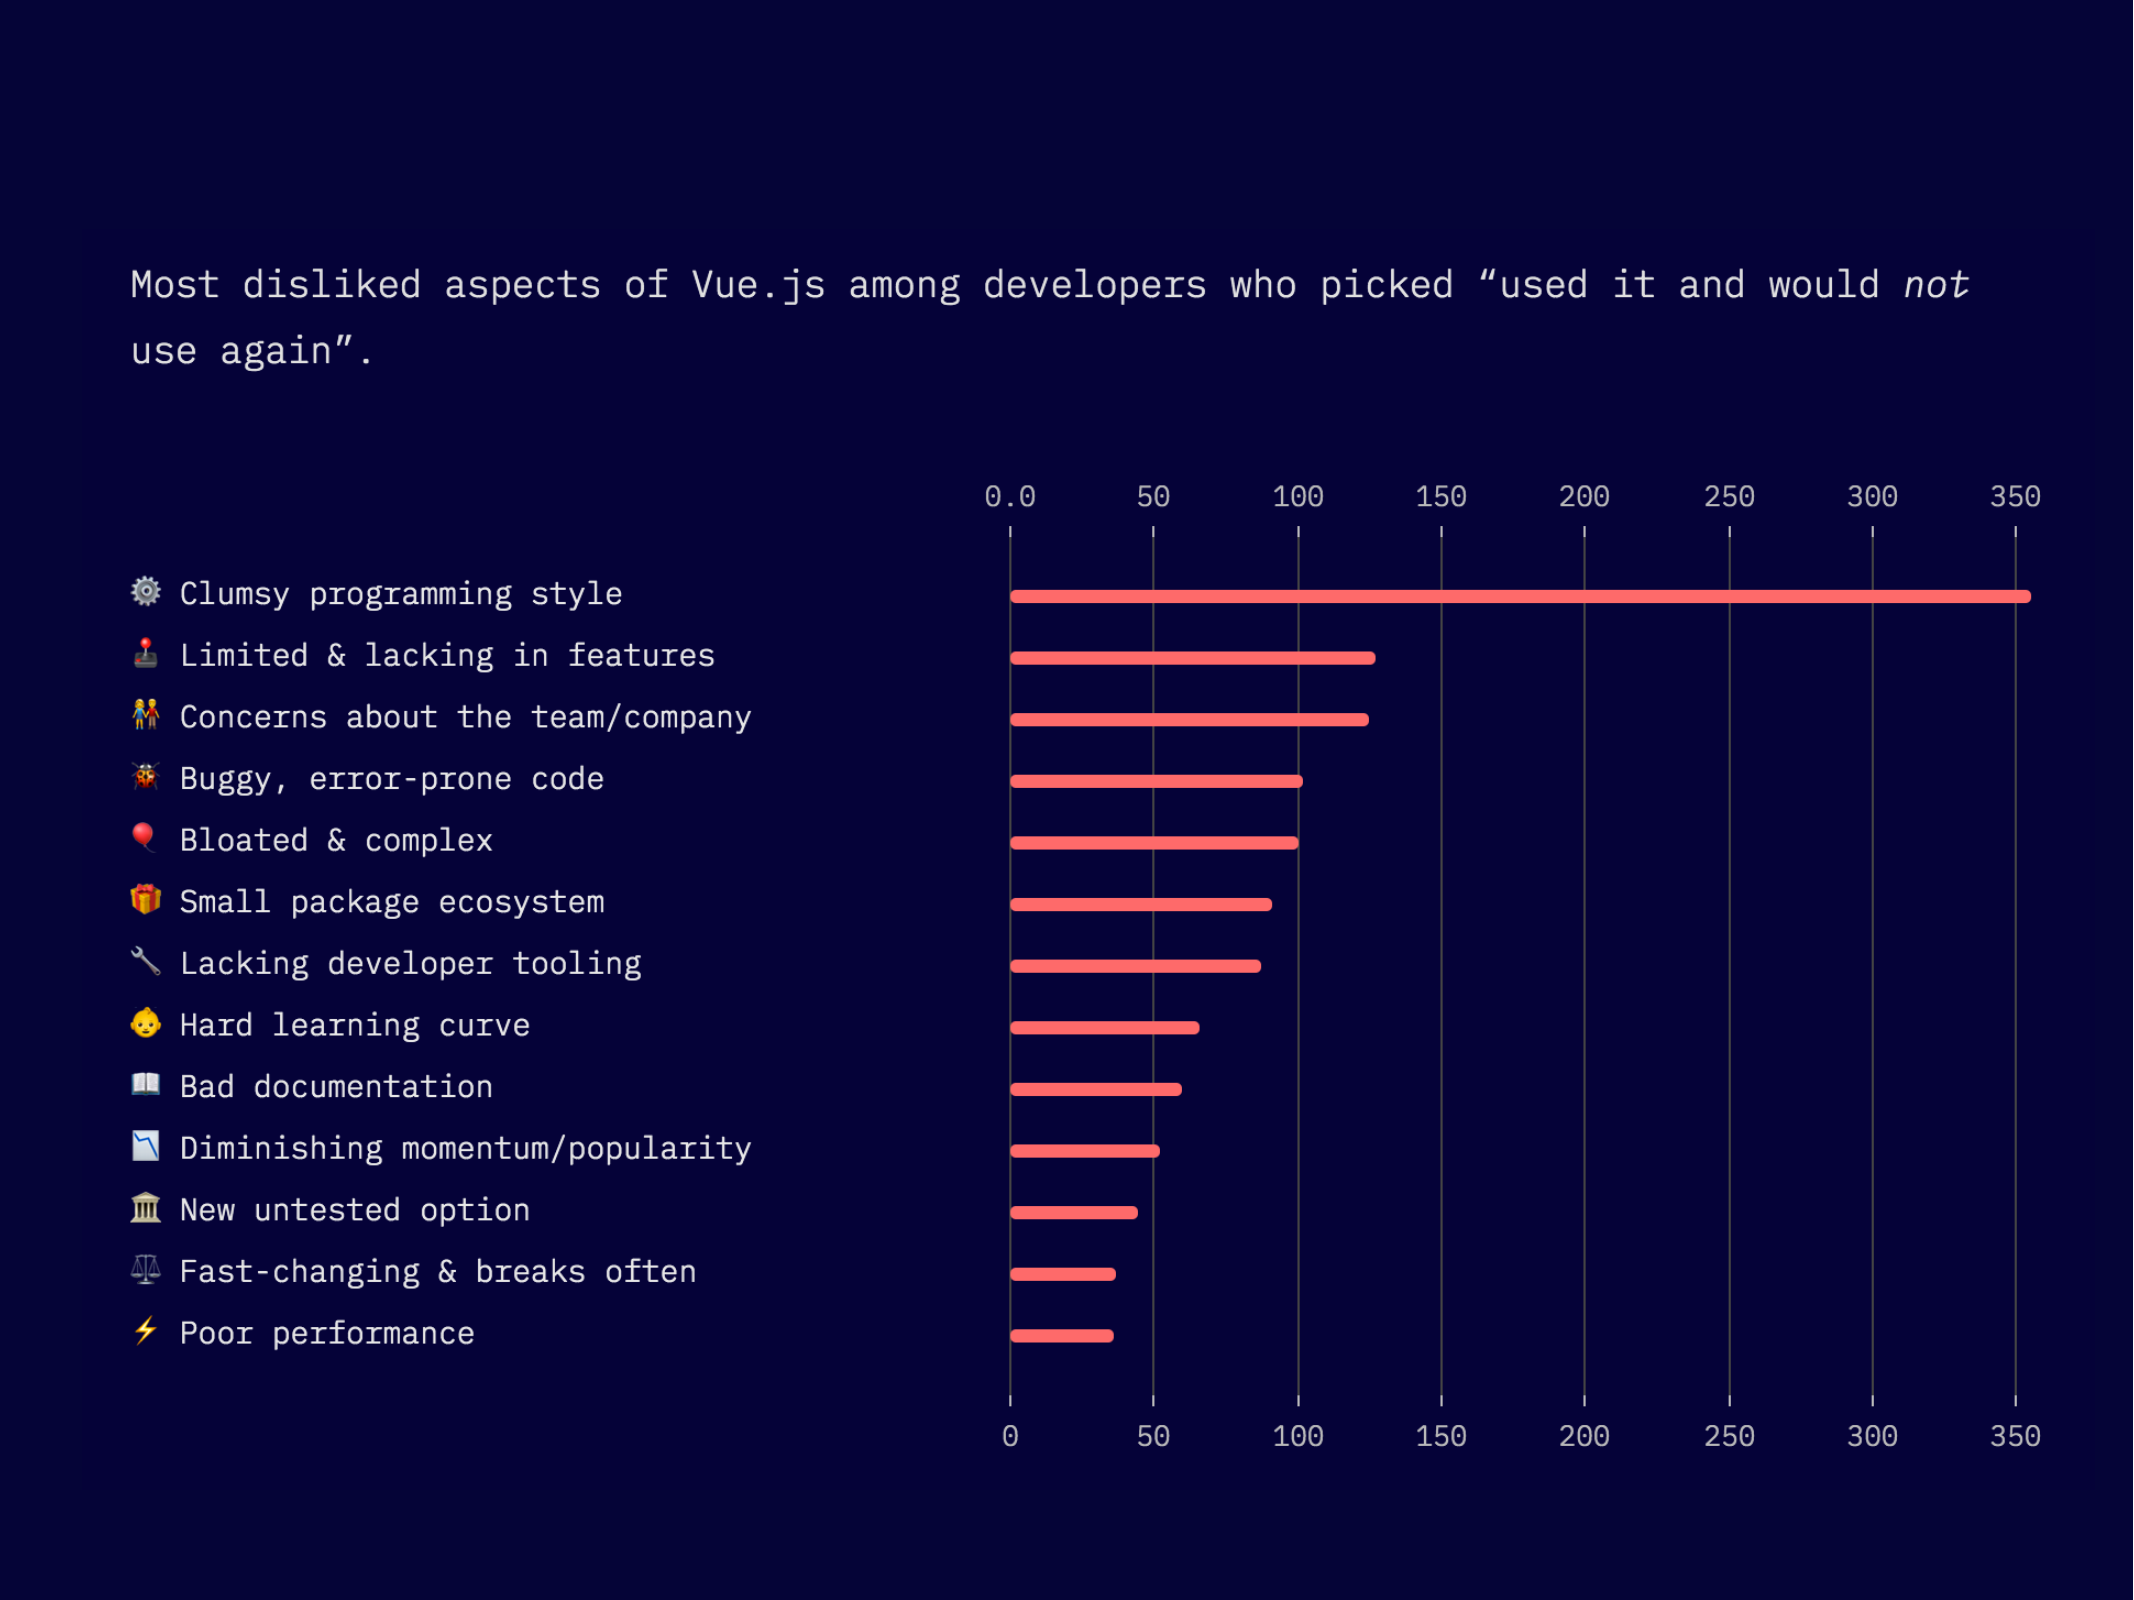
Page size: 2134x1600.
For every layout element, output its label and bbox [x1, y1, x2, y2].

picture [82, 228, 2095, 1490]
